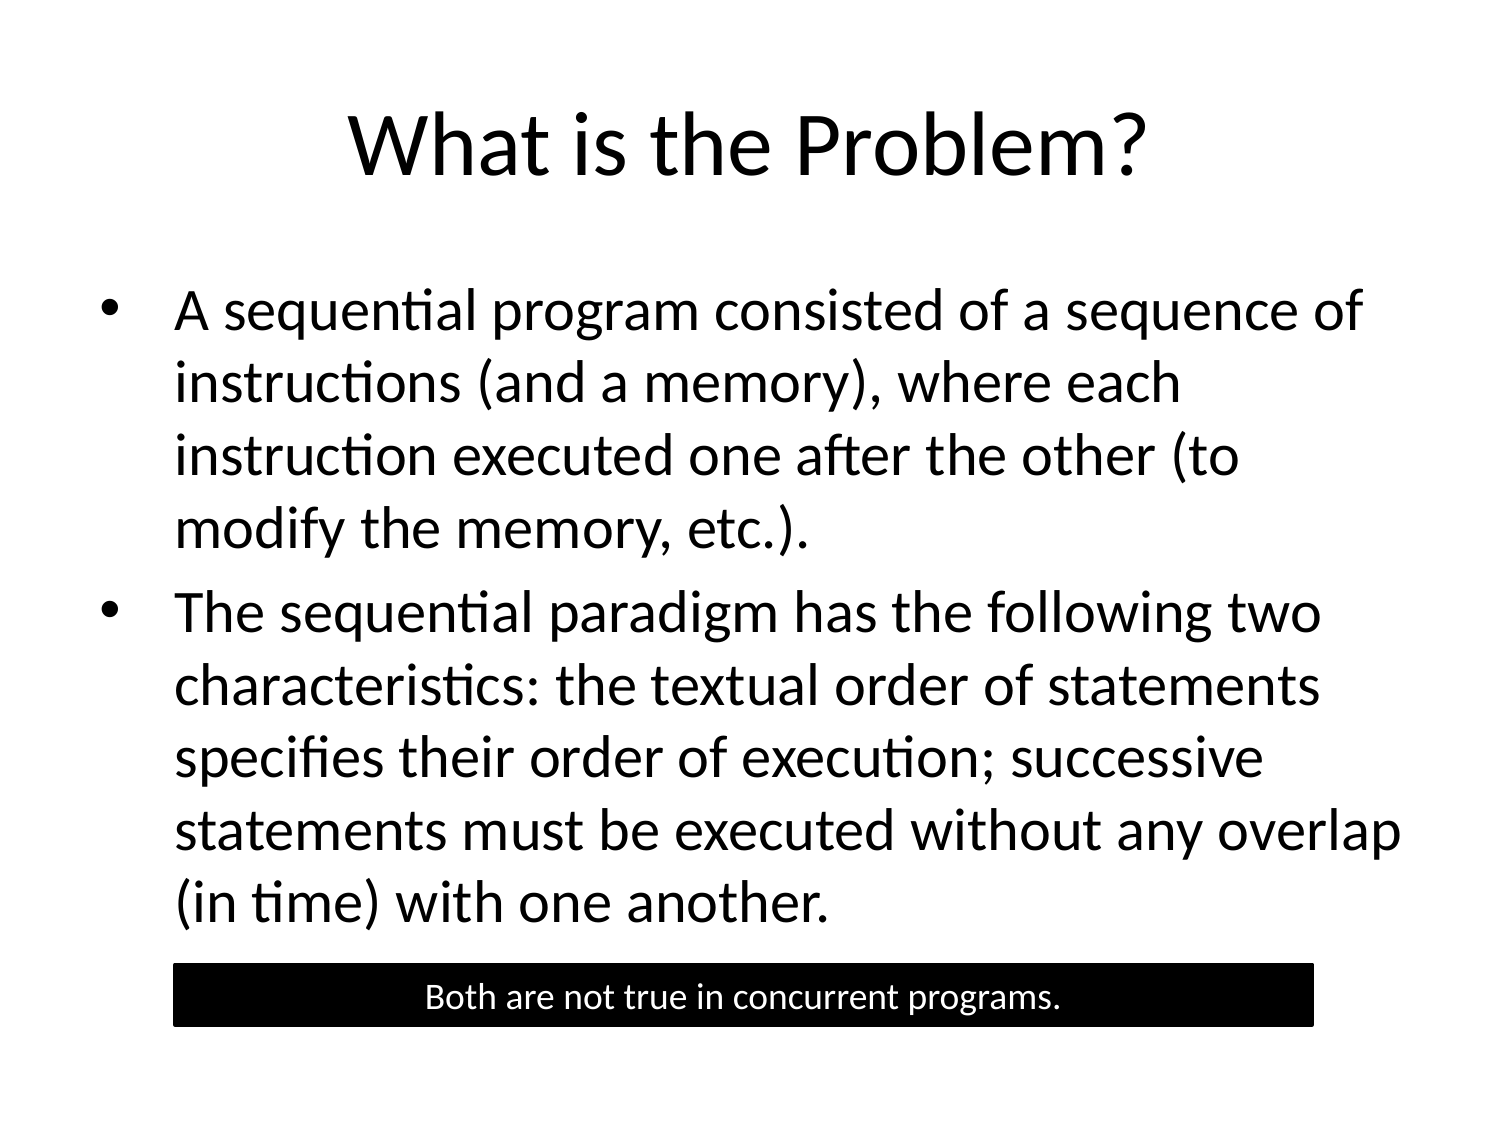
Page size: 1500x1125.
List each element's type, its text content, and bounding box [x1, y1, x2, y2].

text_box Both are not true in concurrent programs. [173, 963, 1314, 1027]
title What is the Problem? [75, 45, 1425, 233]
list A sequential program consisted of a sequence of instructions (and a memory), where each instruction executed one after the other (to modify the memory, etc.). The sequential paradigm has the following two characteristics: the textual order of statements specifies their order of execution; successive statements must be executed without any overlap (in time) with one another. [75, 262, 1425, 1005]
